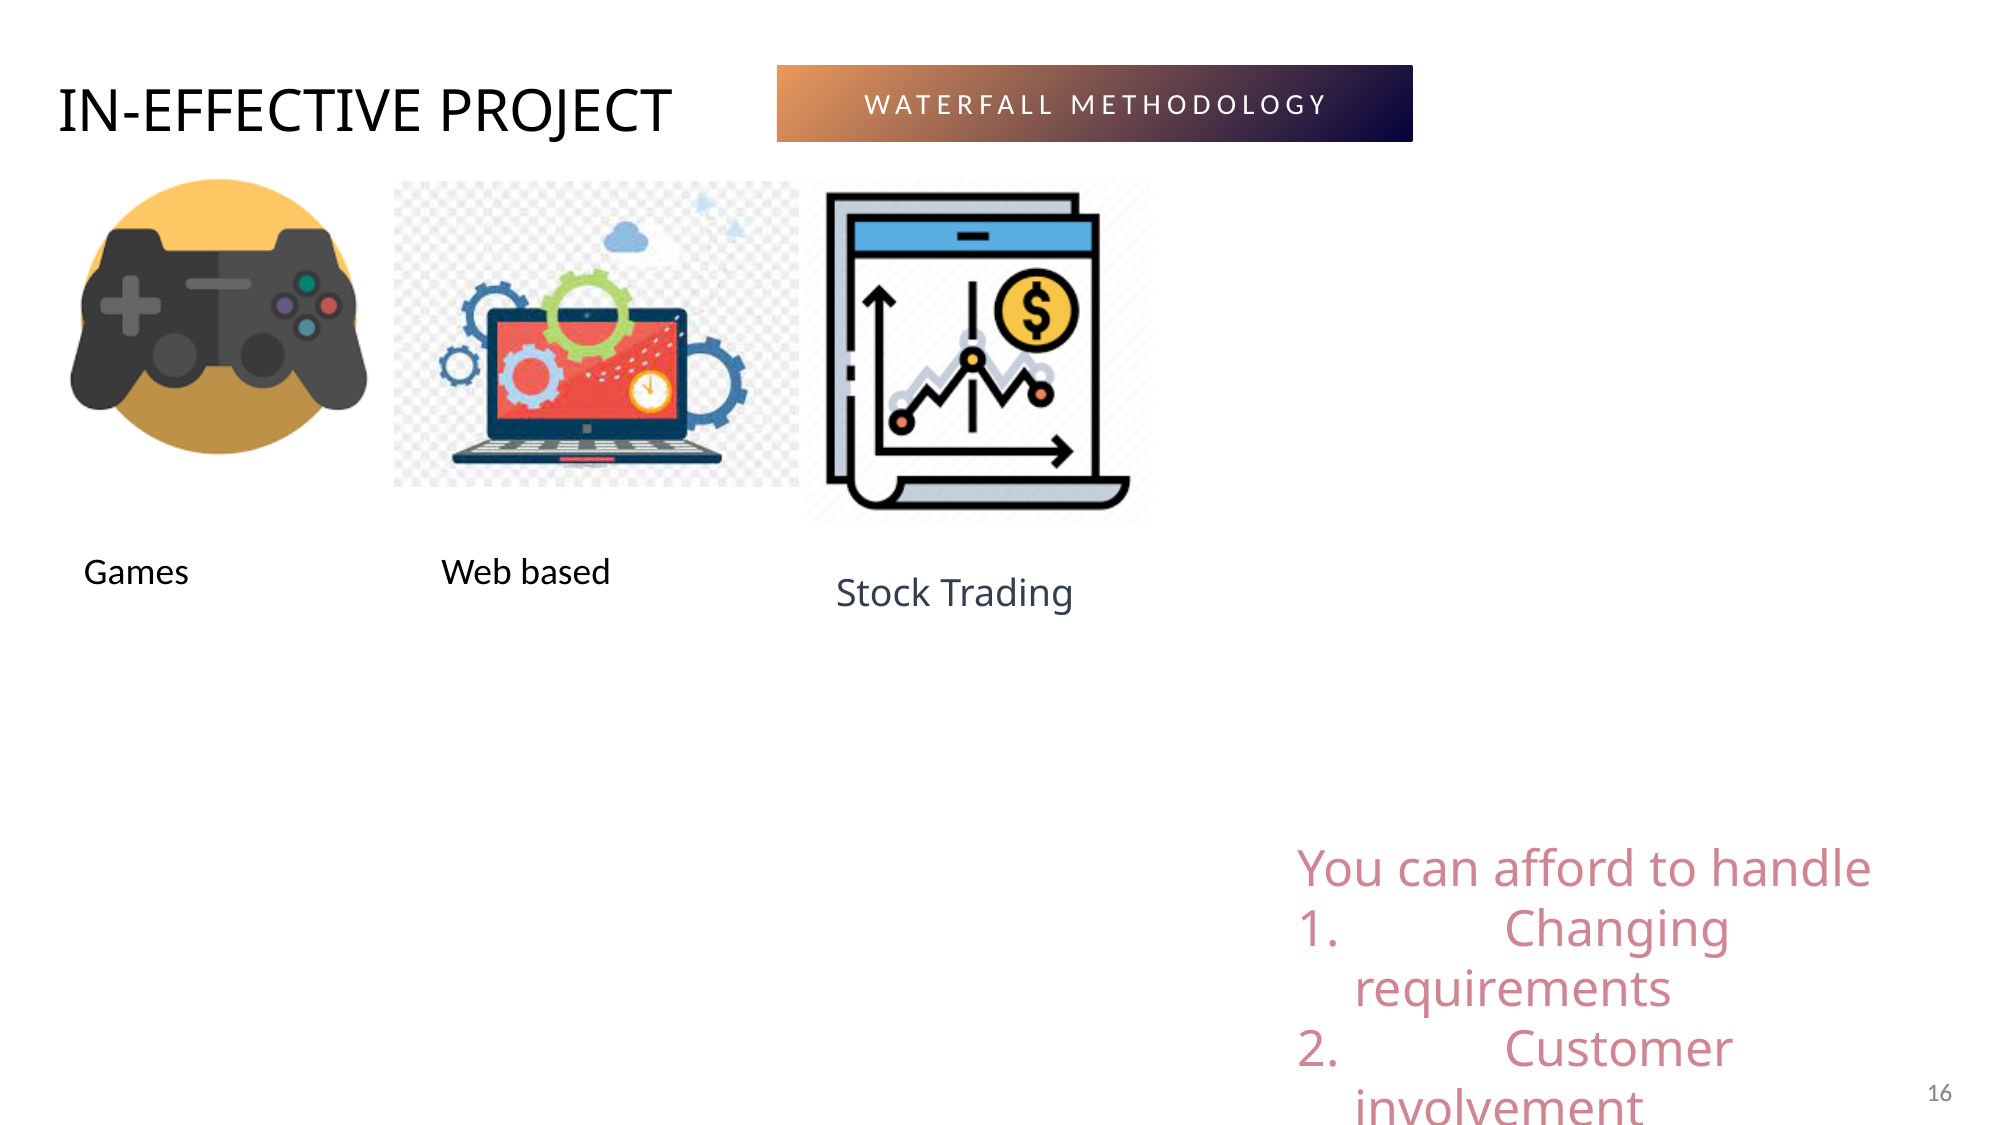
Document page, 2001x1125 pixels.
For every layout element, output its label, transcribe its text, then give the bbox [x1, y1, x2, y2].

picture [802, 175, 1155, 528]
picture [43, 141, 799, 493]
text_box Stock Trading [821, 561, 1095, 622]
text_box Games [69, 539, 351, 600]
title In-Effective project choices [43, 30, 777, 176]
text_box You can afford to handle Changing requirements Customer involvement [1283, 828, 1968, 1125]
list WATERFALL METHODOLOGY [777, 65, 1413, 142]
text_box Web based [426, 539, 703, 600]
